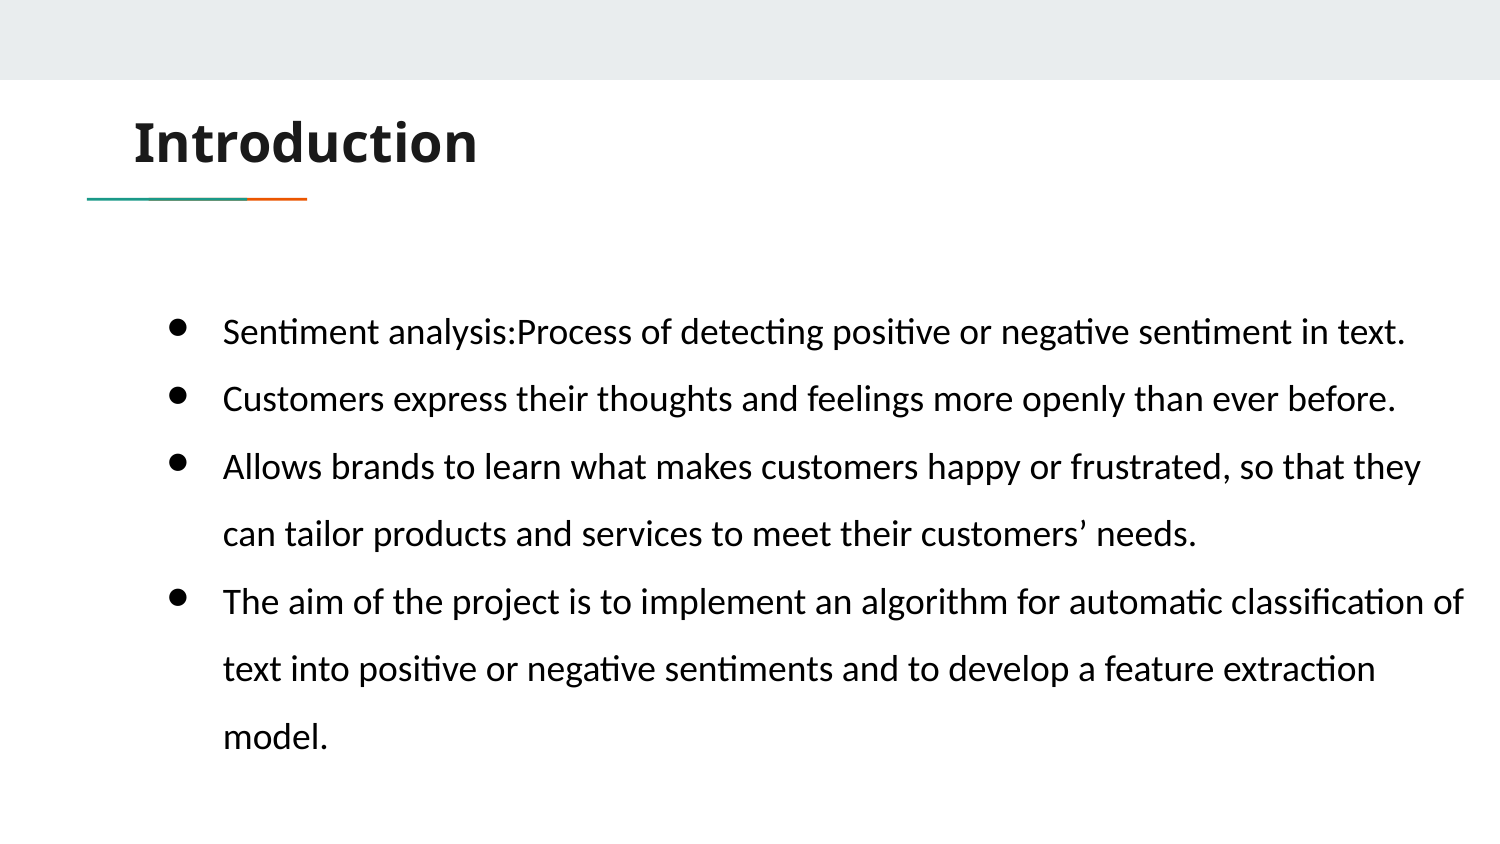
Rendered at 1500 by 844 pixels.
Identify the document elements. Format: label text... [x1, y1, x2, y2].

list Sentiment analysis:Process of detecting positive or negative sentiment in text. Customers express their thoughts and feelings more openly than ever before. Allows brands to learn what makes customers happy or frustrated, so that they can tailor products and services to meet their customers’ needs. The aim of the project is to implement an algorithm for automatic classification of text into positive or negative sentiments and to develop a feature extraction model. [132, 269, 1485, 721]
title Introduction [119, 92, 1381, 181]
